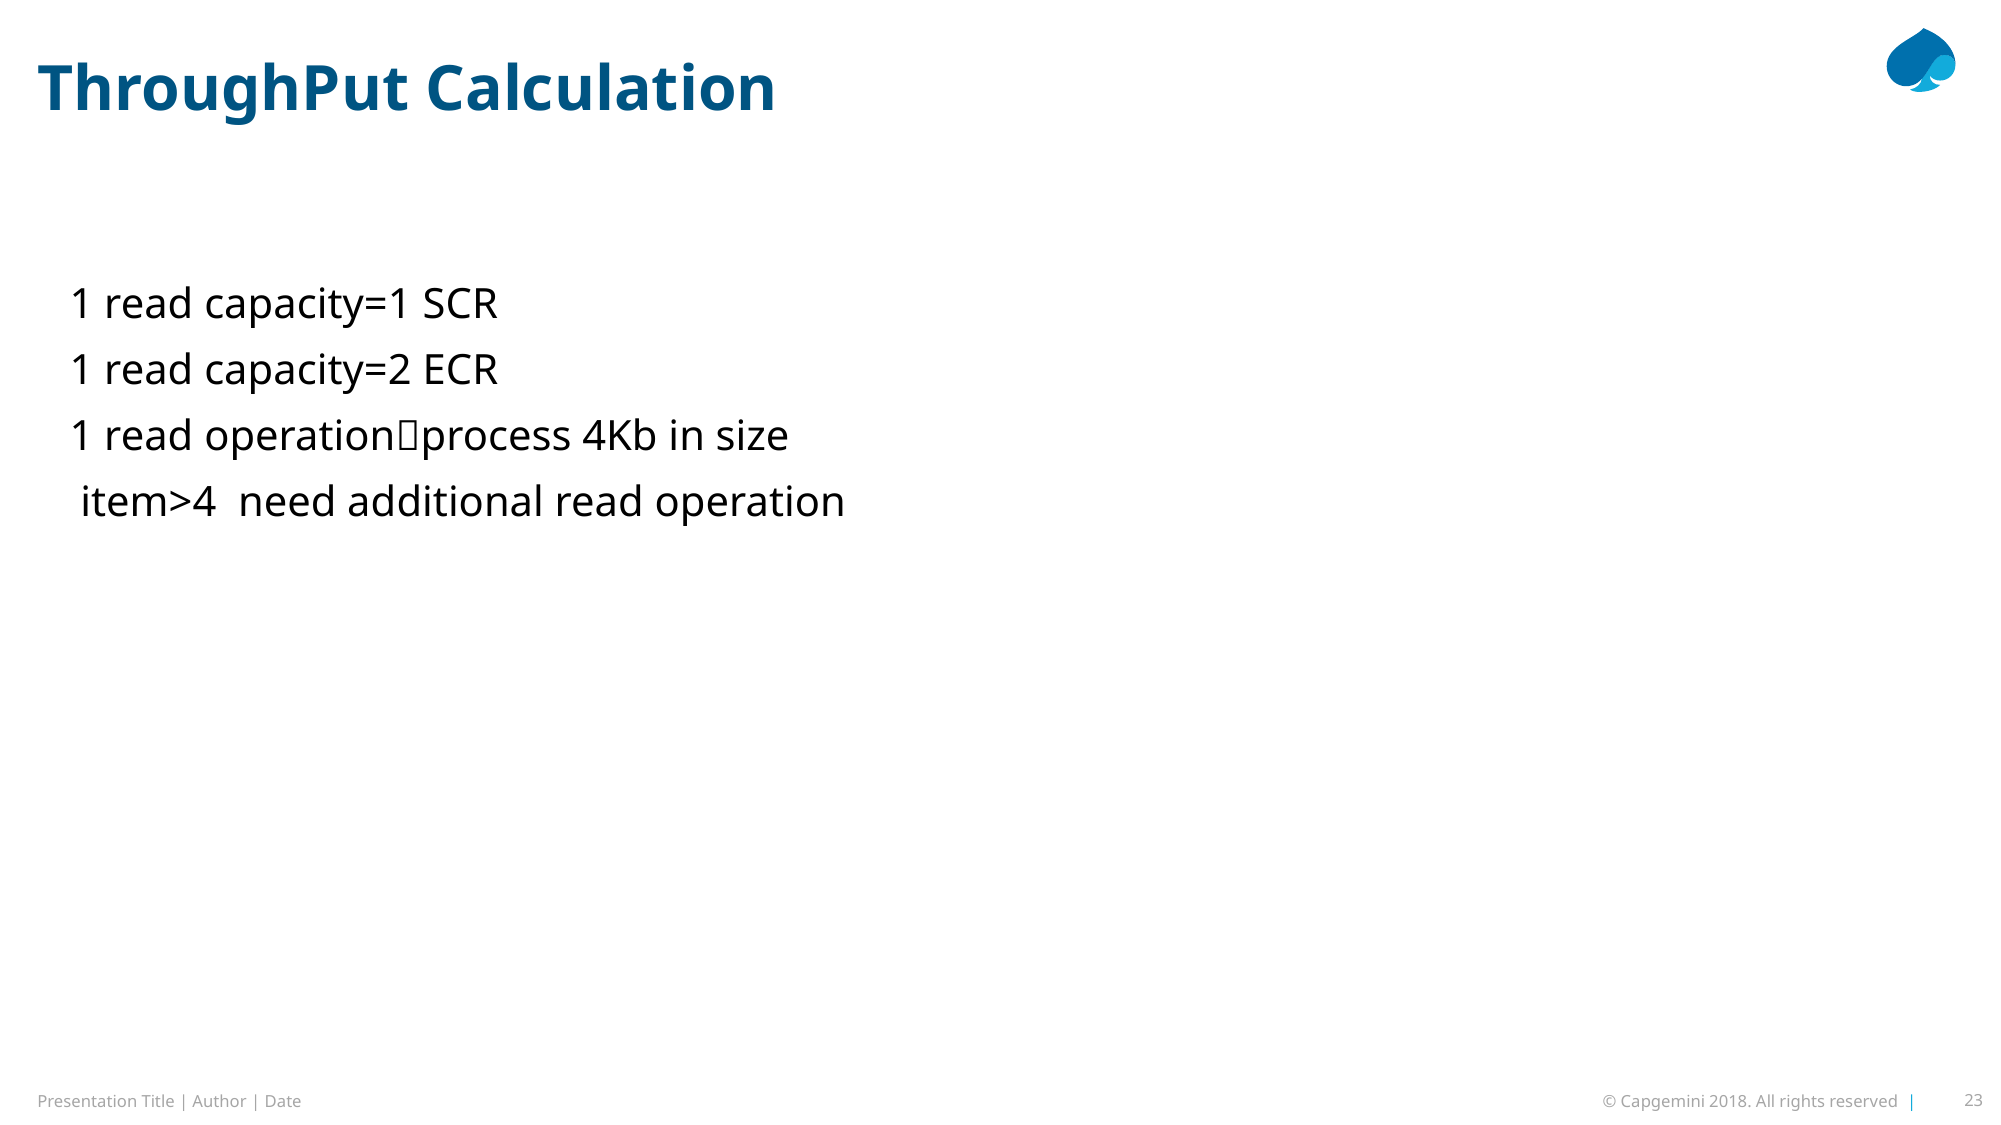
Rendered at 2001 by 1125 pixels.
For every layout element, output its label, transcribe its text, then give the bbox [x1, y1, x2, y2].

list 1 read capacity=1 SCR 1 read capacity=2 ECR 1 read operationprocess 4Kb in size item>4 need additional read operation [37, 216, 1957, 1044]
title ThroughPut Calculation [37, 0, 1863, 182]
